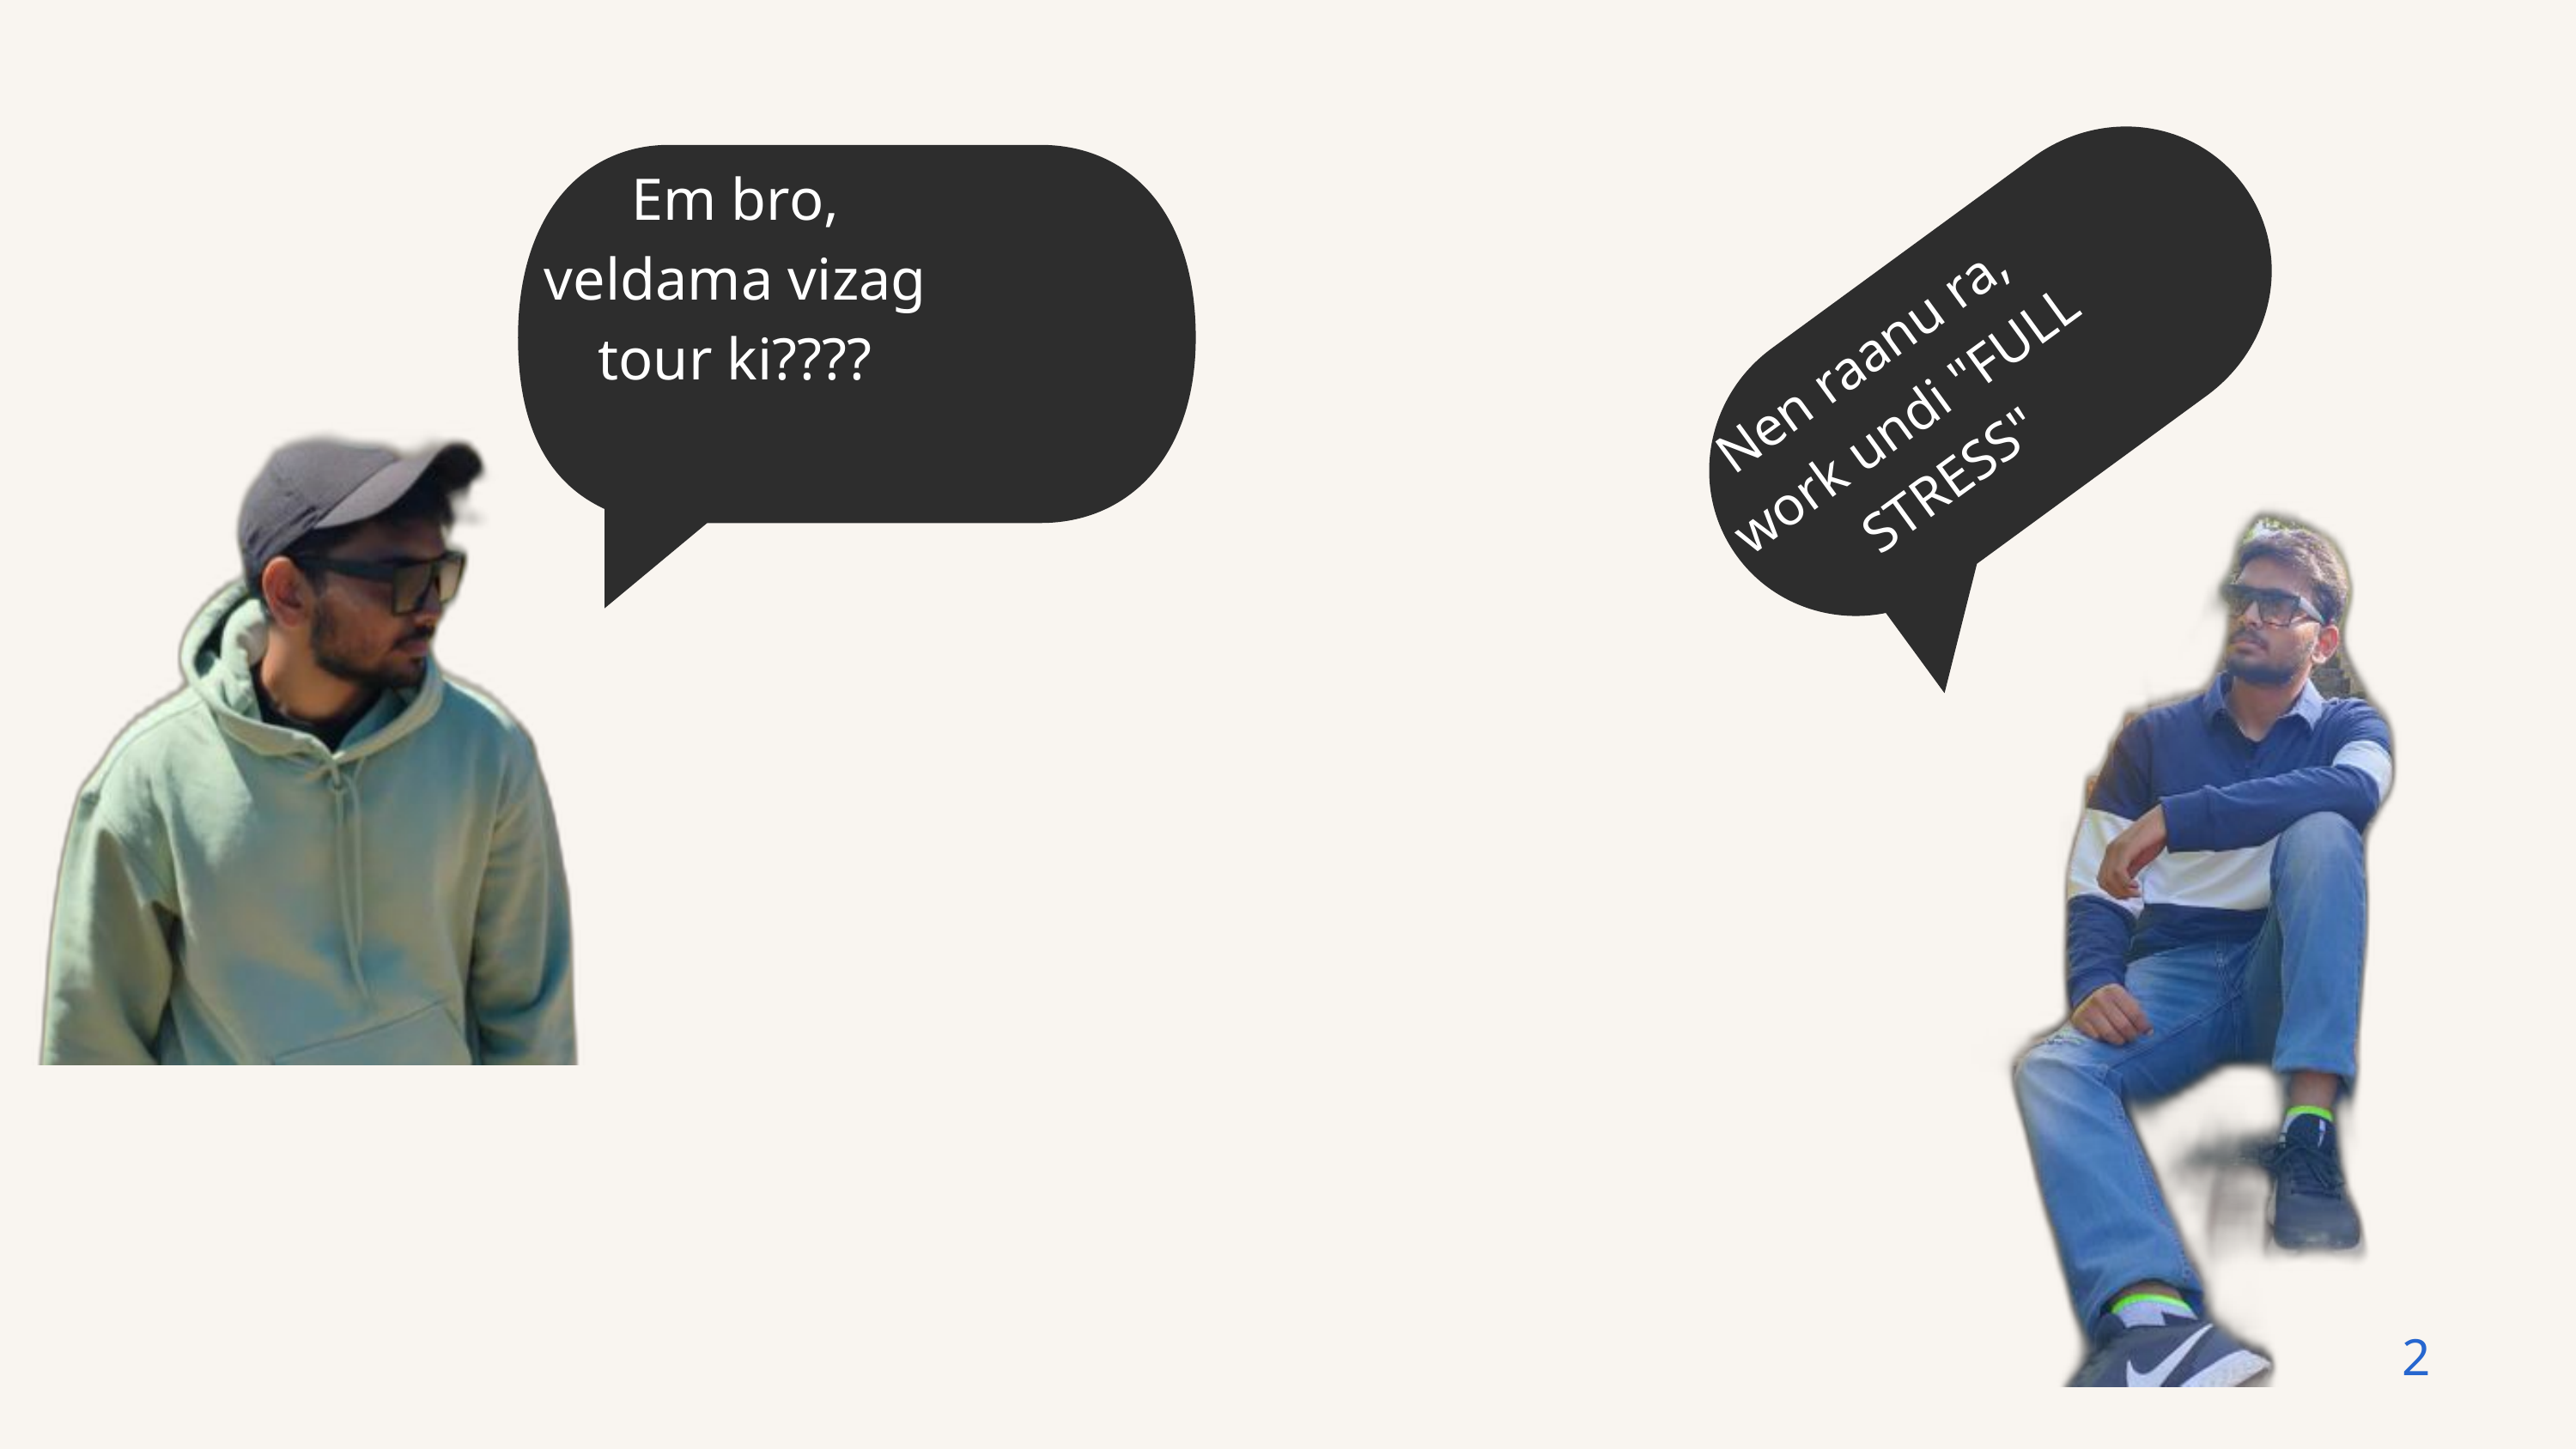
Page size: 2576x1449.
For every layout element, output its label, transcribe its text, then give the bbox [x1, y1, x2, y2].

text_box 2 [1817, 1315, 2432, 1385]
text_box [1701, 215, 2330, 597]
text_box [0, 72, 953, 1065]
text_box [517, 144, 1196, 609]
text_box [1696, 394, 2576, 1387]
